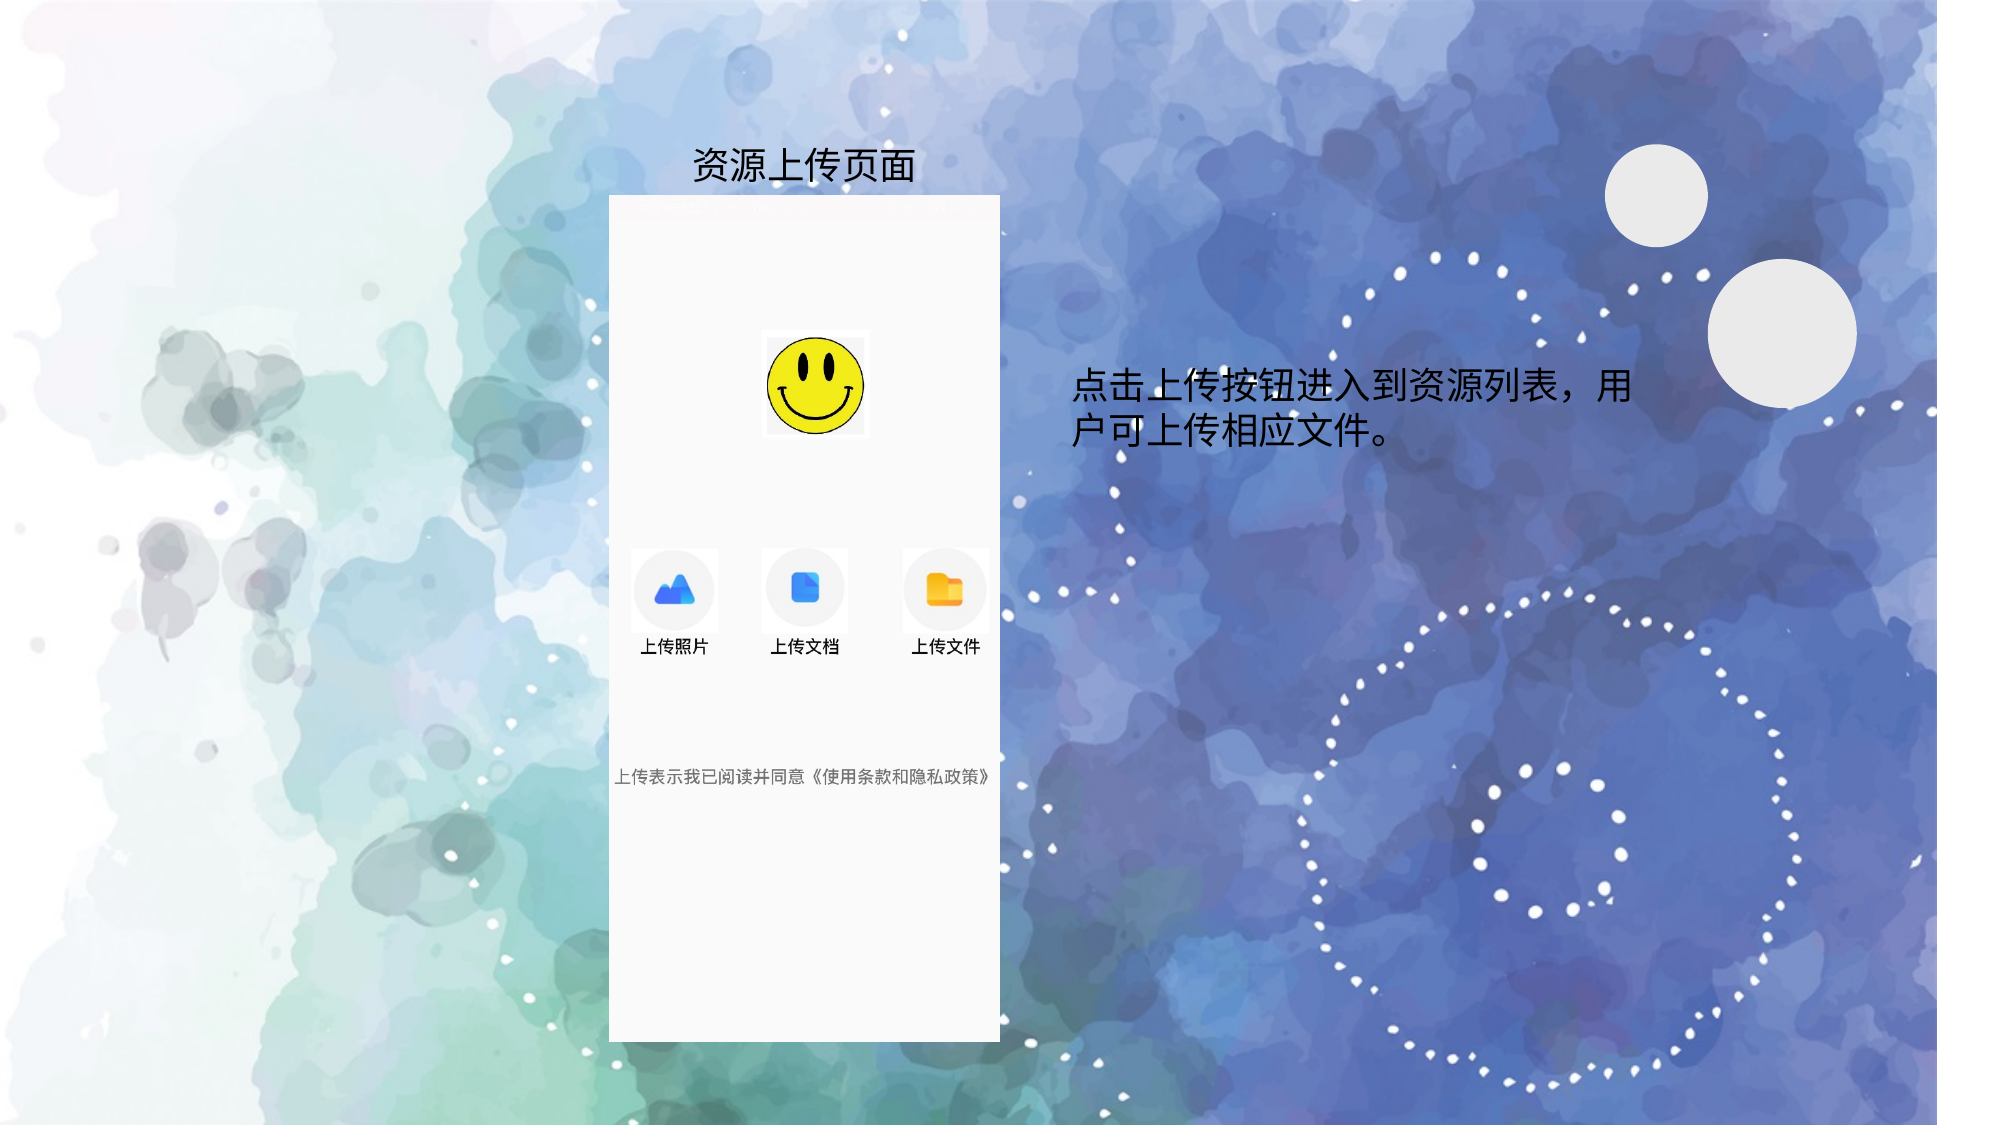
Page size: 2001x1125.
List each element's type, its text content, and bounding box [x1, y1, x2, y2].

text_box [1603, 143, 1709, 249]
picture [0, 0, 2001, 1125]
text_box [1706, 257, 1858, 409]
text_box 点击上传按钮进入到资源列表，用户可上传相应文件。 [1056, 354, 1685, 460]
text_box 资源上传页面 [677, 135, 933, 195]
